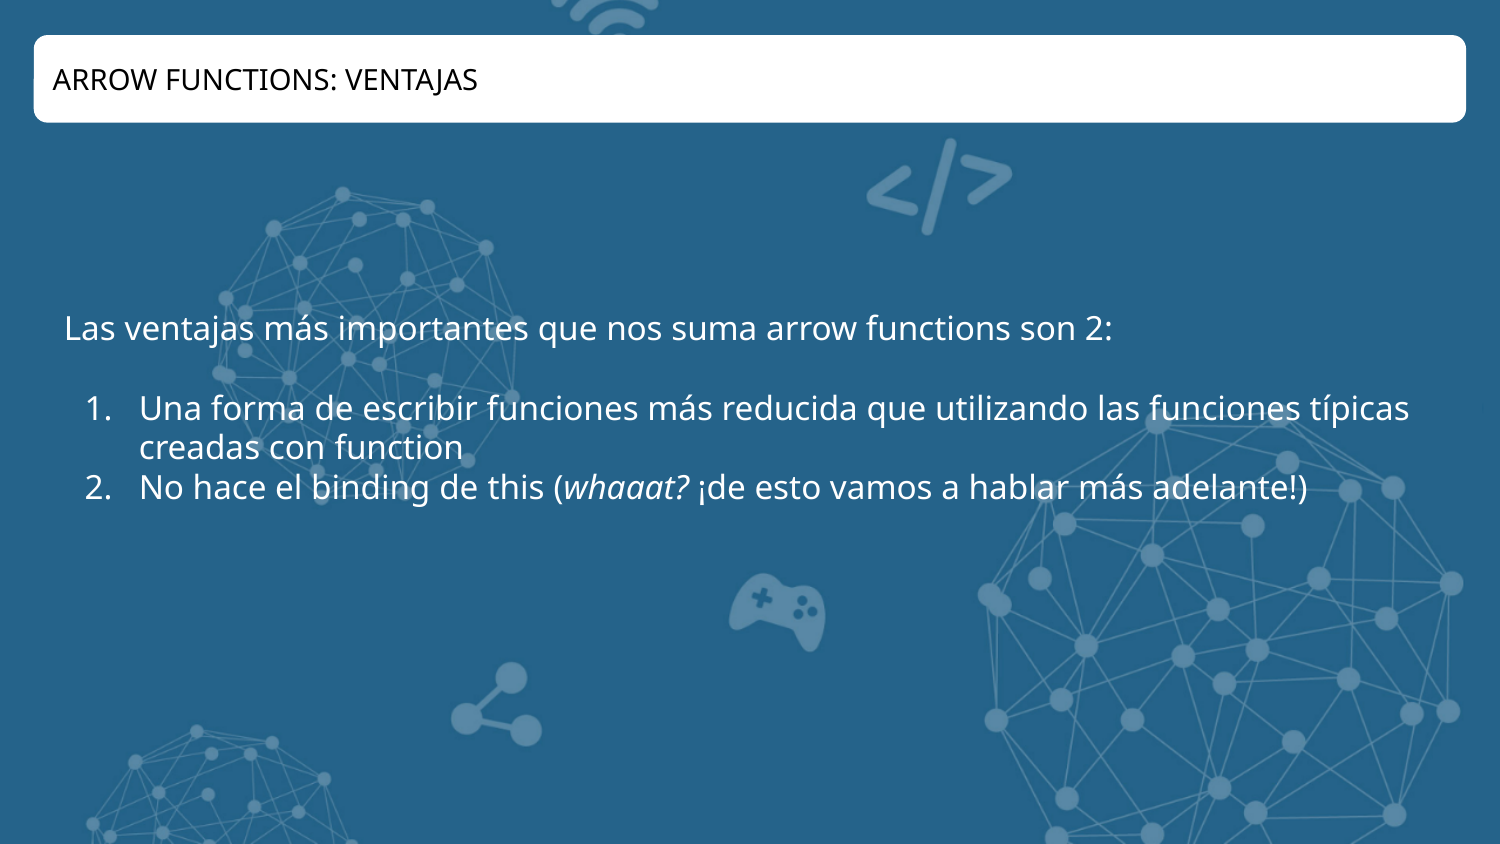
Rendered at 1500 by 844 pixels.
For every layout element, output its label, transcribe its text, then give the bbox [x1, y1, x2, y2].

text_box Las ventajas más importantes que nos suma arrow functions son 2: Una forma de escribir funciones más reducida que utilizando las funciones típicas creadas con function No hace el binding de this (whaaat? ¡de esto vamos a hablar más adelante!) [33, 291, 1467, 552]
picture [0, 0, 1500, 844]
text_box ARROW FUNCTIONS: VENTAJAS [33, 35, 1467, 123]
